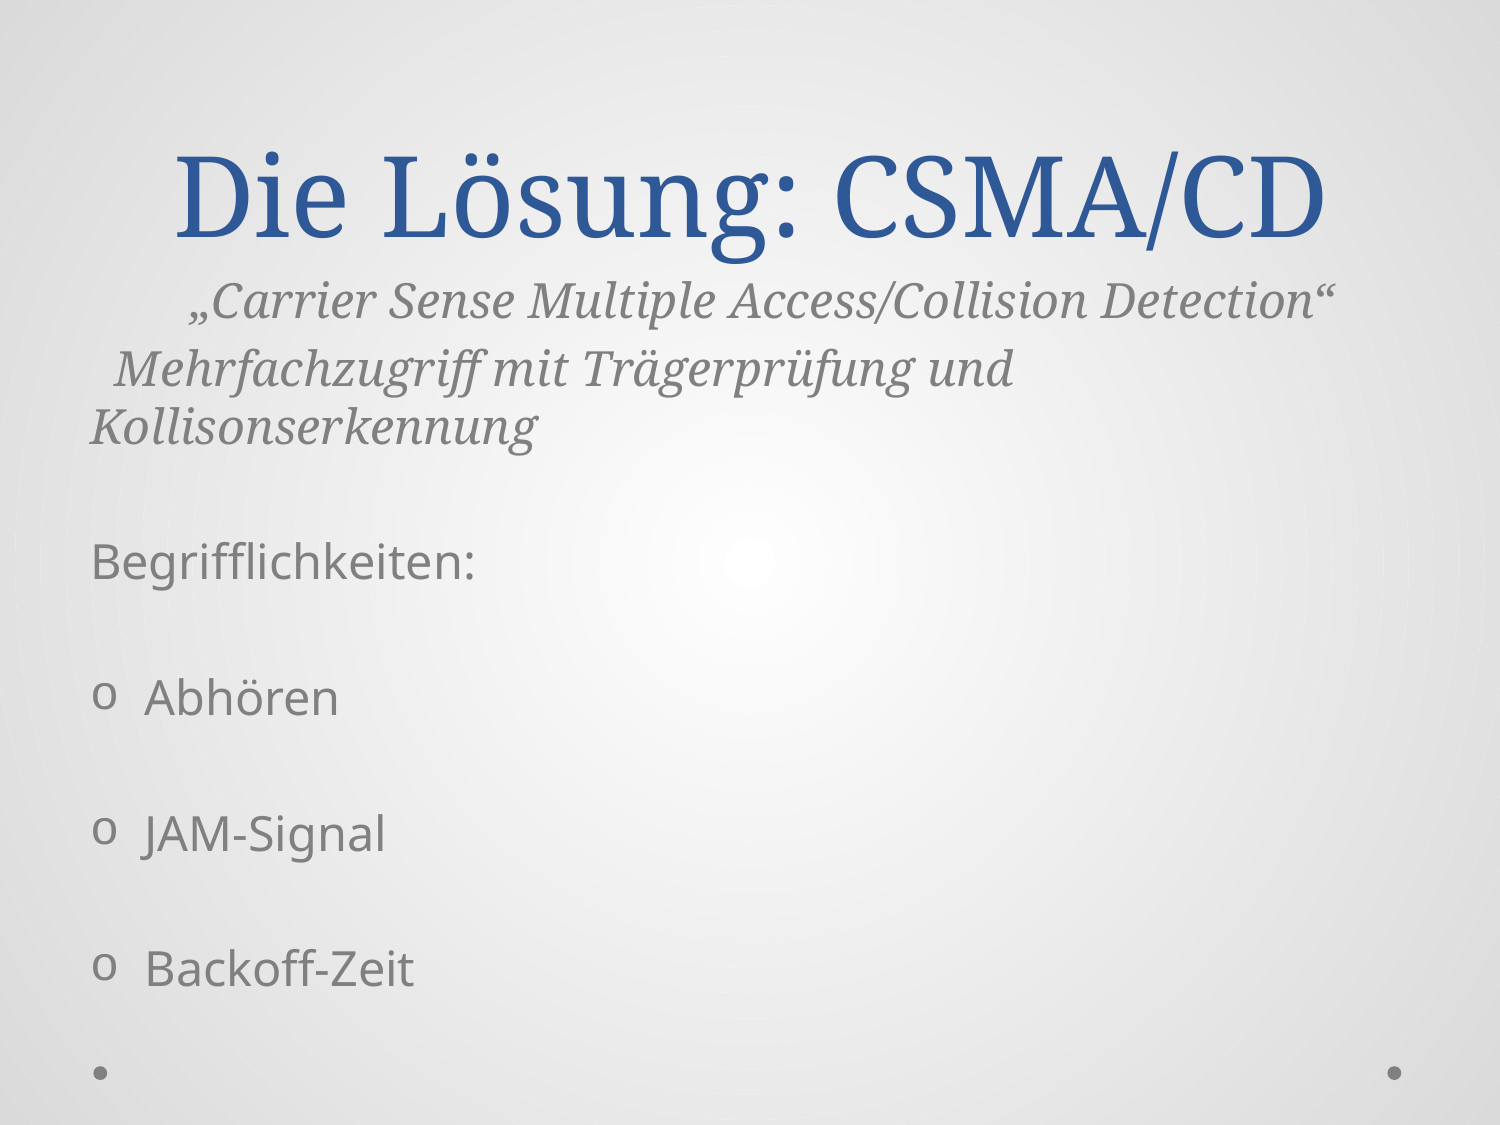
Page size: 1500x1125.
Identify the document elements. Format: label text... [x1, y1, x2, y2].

list „Carrier Sense Multiple Access/Collision Detection“ Mehrfachzugriff mit Trägerprüfung und Kollisonserkennung Begrifflichkeiten: Abhören JAM-Signal Backoff-Zeit [75, 262, 1425, 1005]
title Die Lösung: CSMA/CD [76, 125, 1427, 388]
